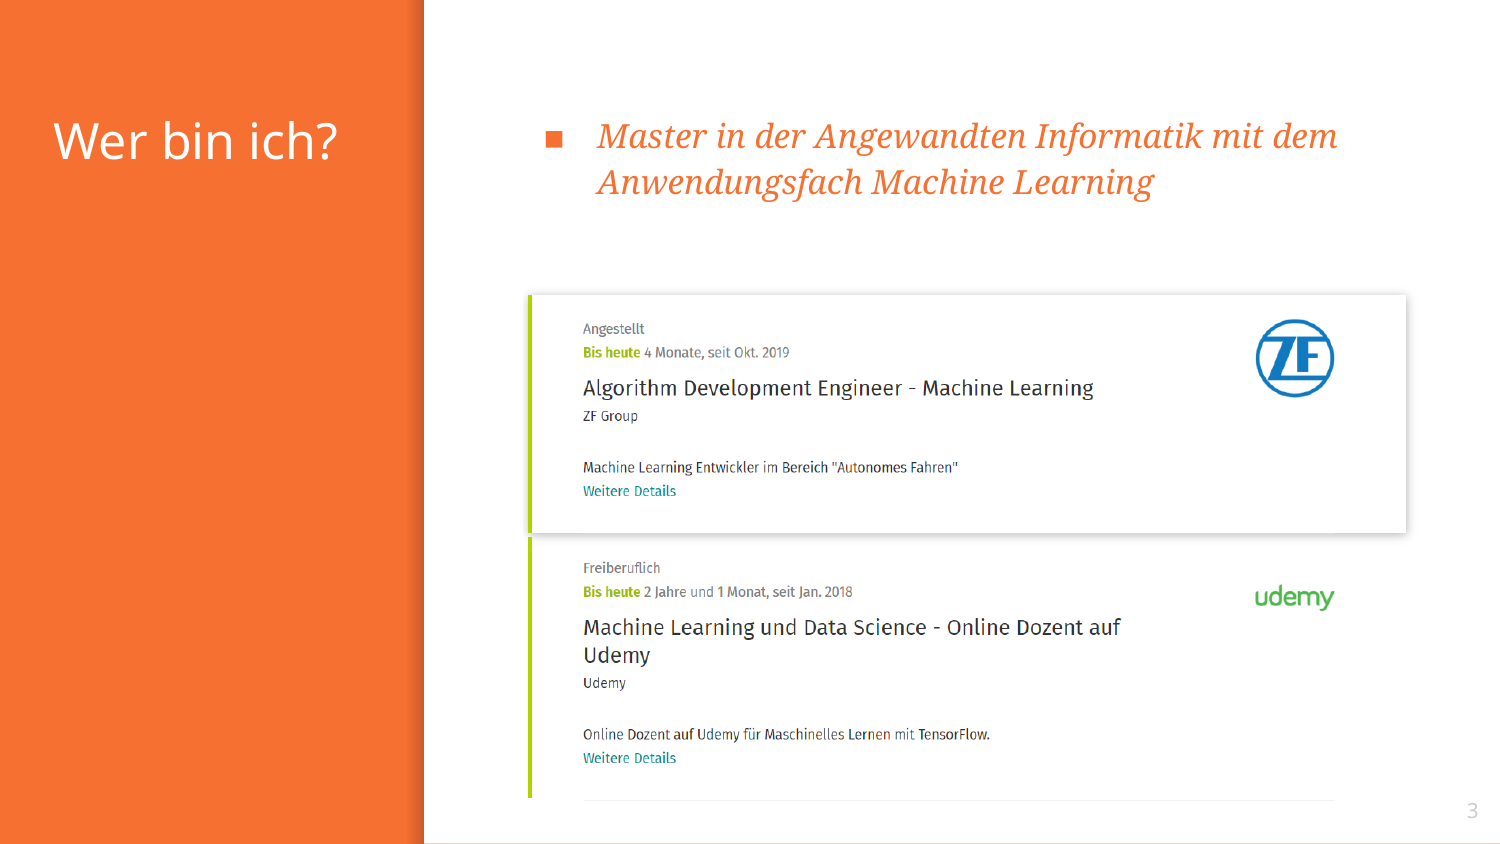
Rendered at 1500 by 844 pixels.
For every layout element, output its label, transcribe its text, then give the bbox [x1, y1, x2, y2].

slide_number 3 [1403, 779, 1494, 844]
title Wer bin ich? [38, 94, 375, 748]
list Master in der Angewandten Informatik mit dem Anwendungsfach Machine Learning [506, 94, 1425, 293]
picture [523, 285, 1426, 812]
